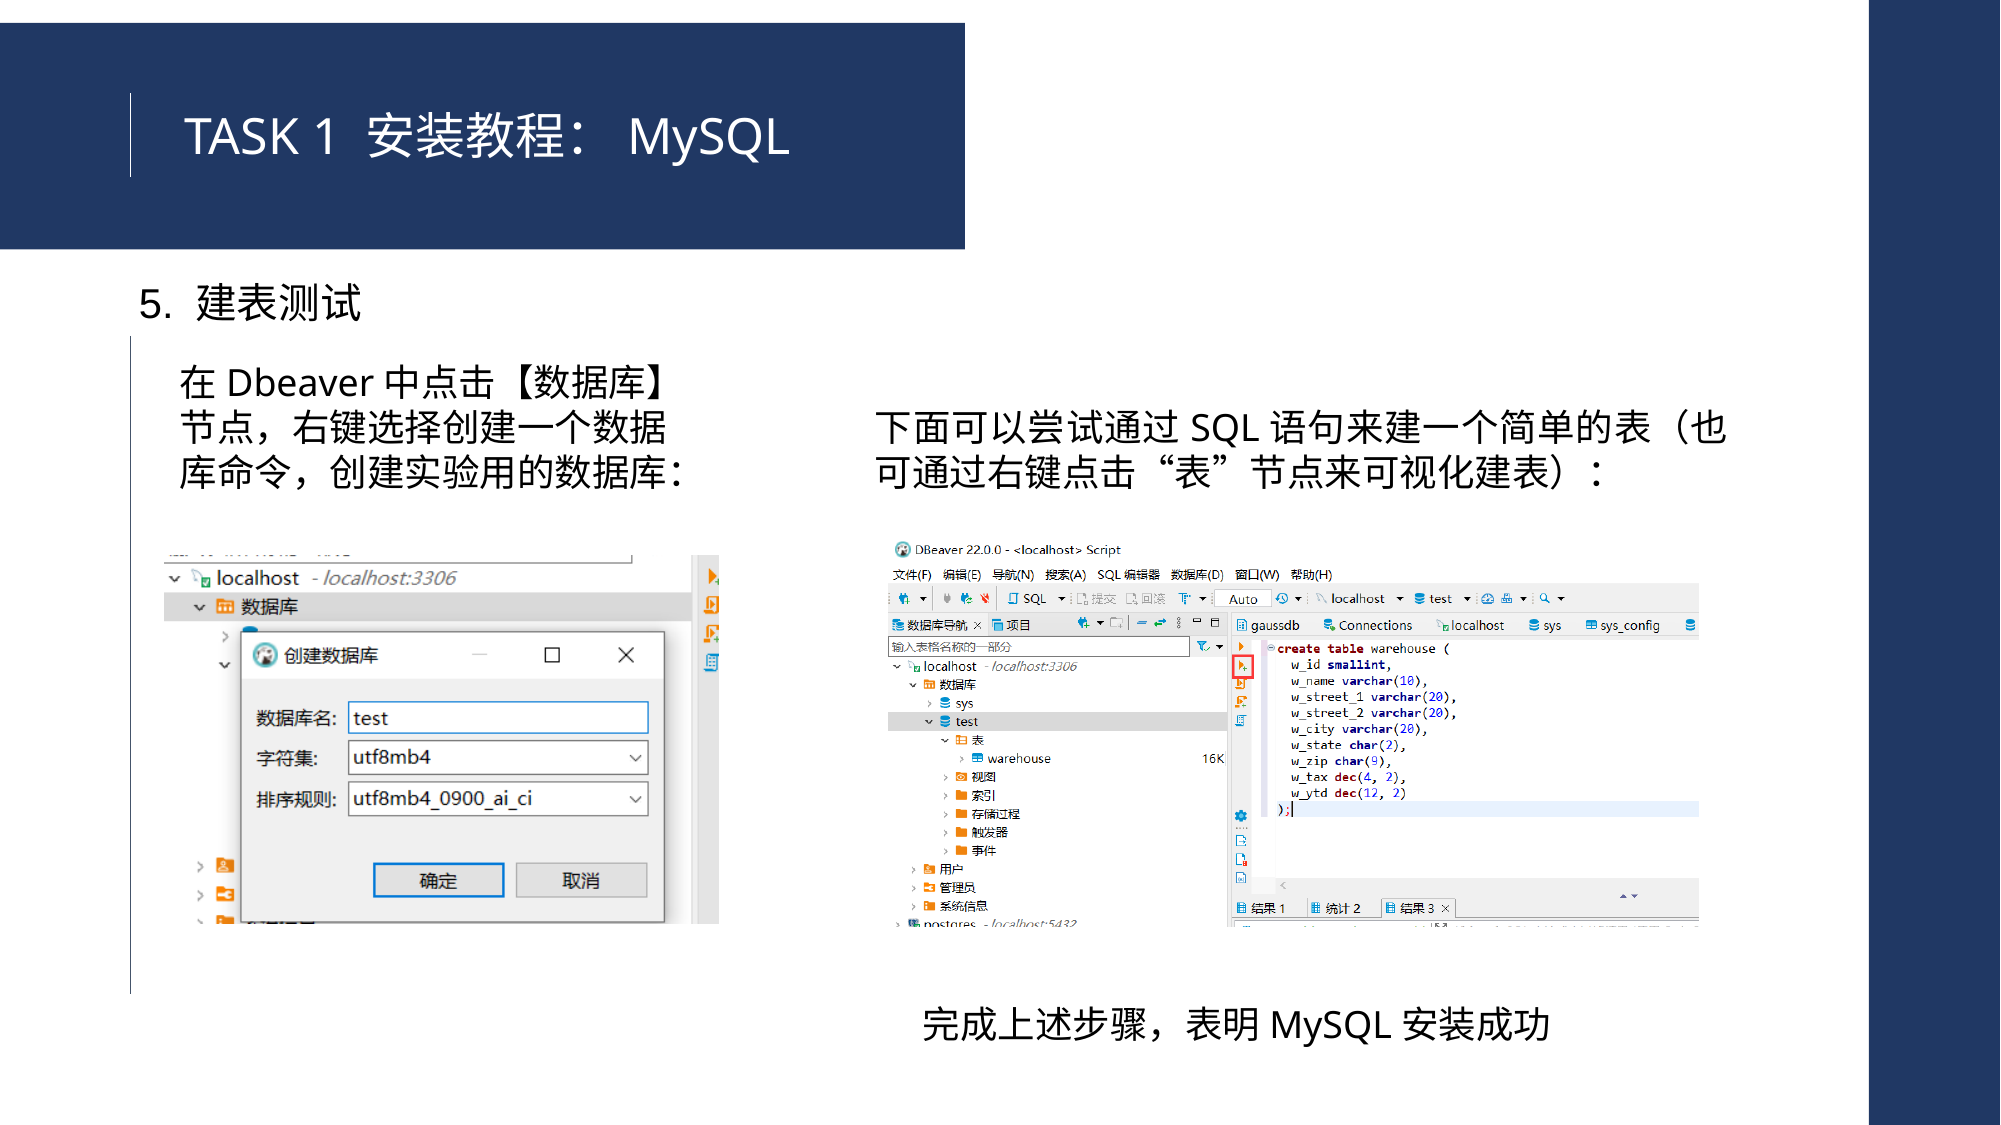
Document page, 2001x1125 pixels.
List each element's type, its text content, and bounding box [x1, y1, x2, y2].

picture [164, 554, 719, 924]
text_box 5. 建表测试 [124, 269, 377, 385]
text_box 完成上述步骤，表明MySQL安装成功 [908, 994, 1696, 1054]
picture [888, 537, 1699, 927]
text_box 下面可以尝试通过SQL语句来建一个简单的表（也可通过右键点击“表”节点来可视化建表）： [860, 396, 1744, 502]
text_box [0, 22, 966, 250]
text_box 在Dbeaver中点击【数据库】节点，右键选择创建一个数据库命令，创建实验用的数据库： [164, 351, 719, 501]
text_box [1868, 0, 2000, 1125]
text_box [130, 93, 860, 178]
